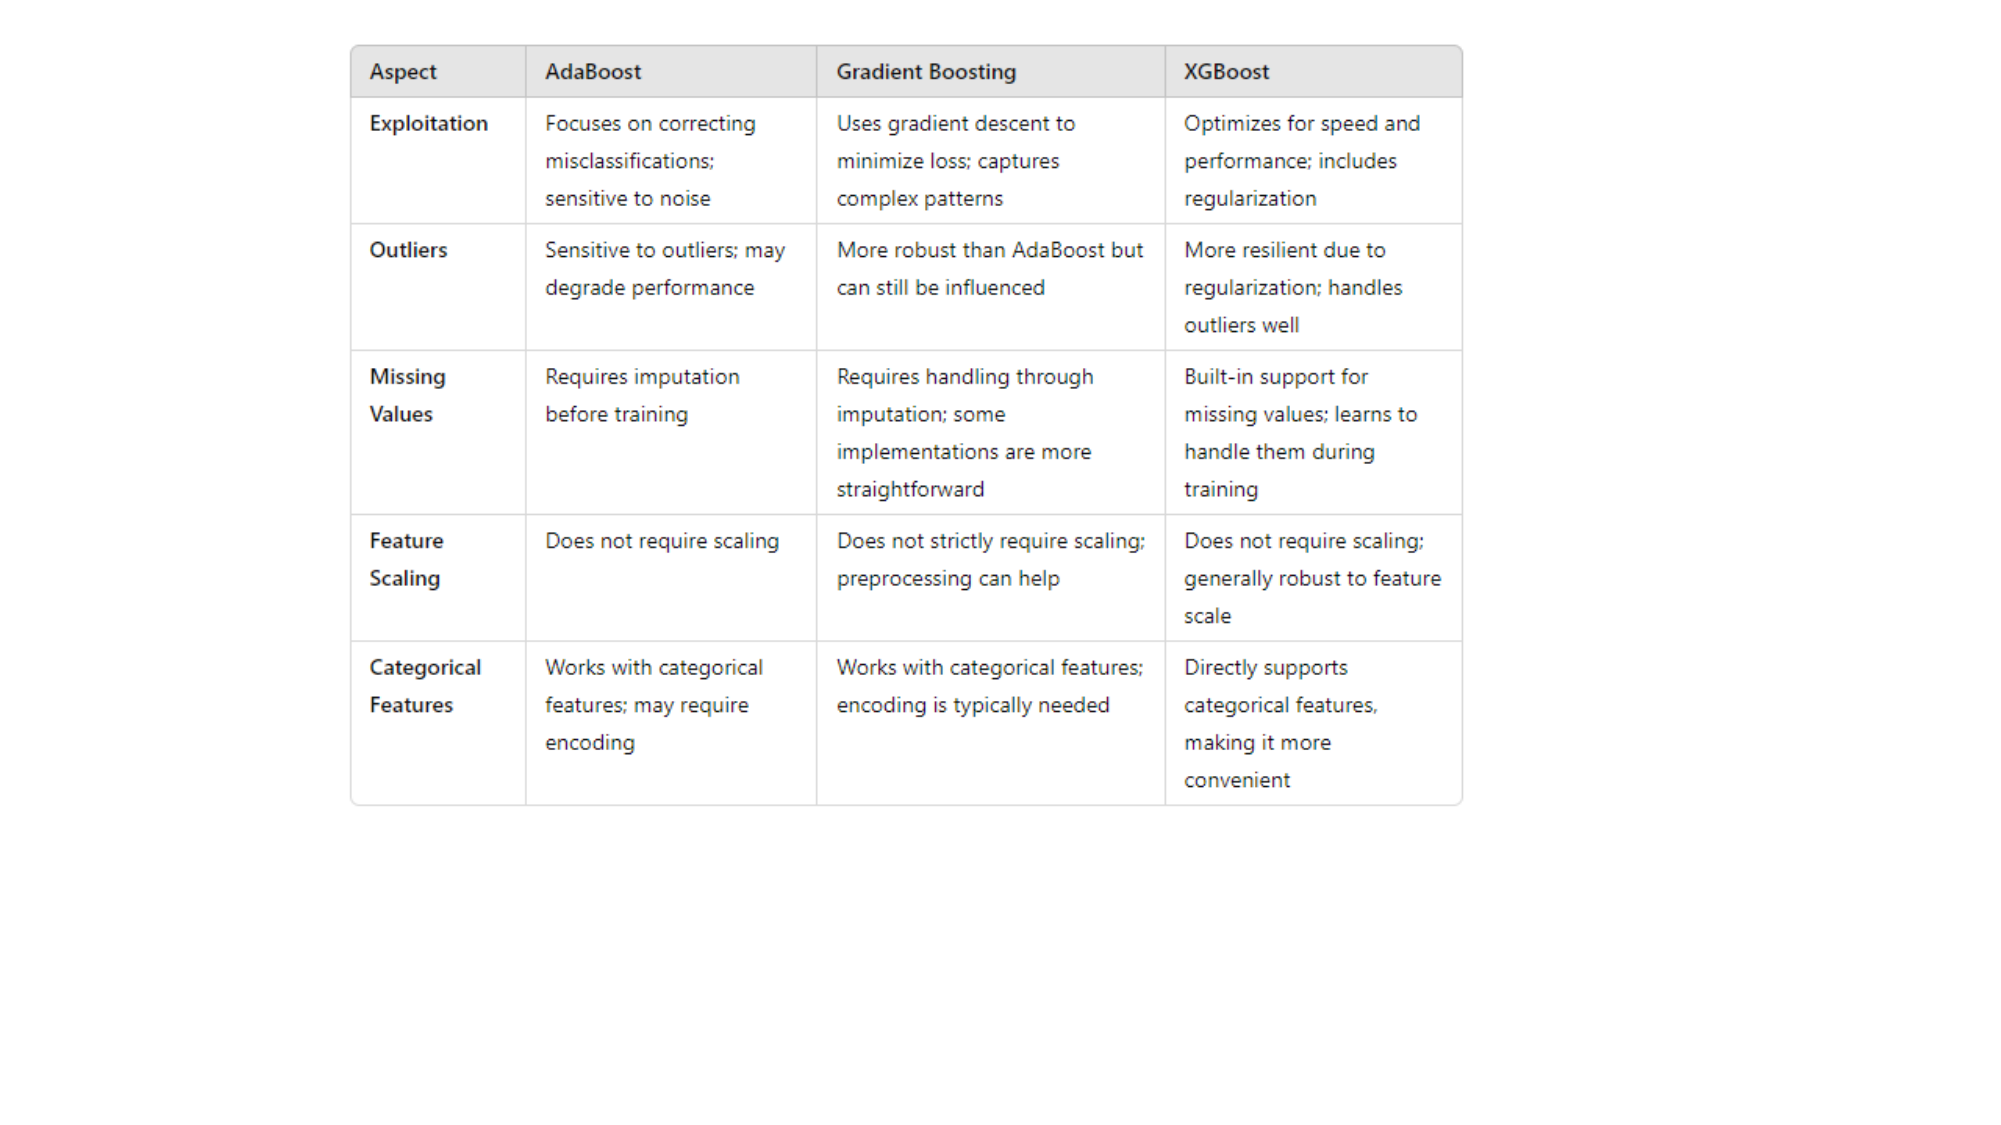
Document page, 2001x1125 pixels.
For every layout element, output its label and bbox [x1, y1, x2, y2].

picture [318, 33, 1477, 812]
